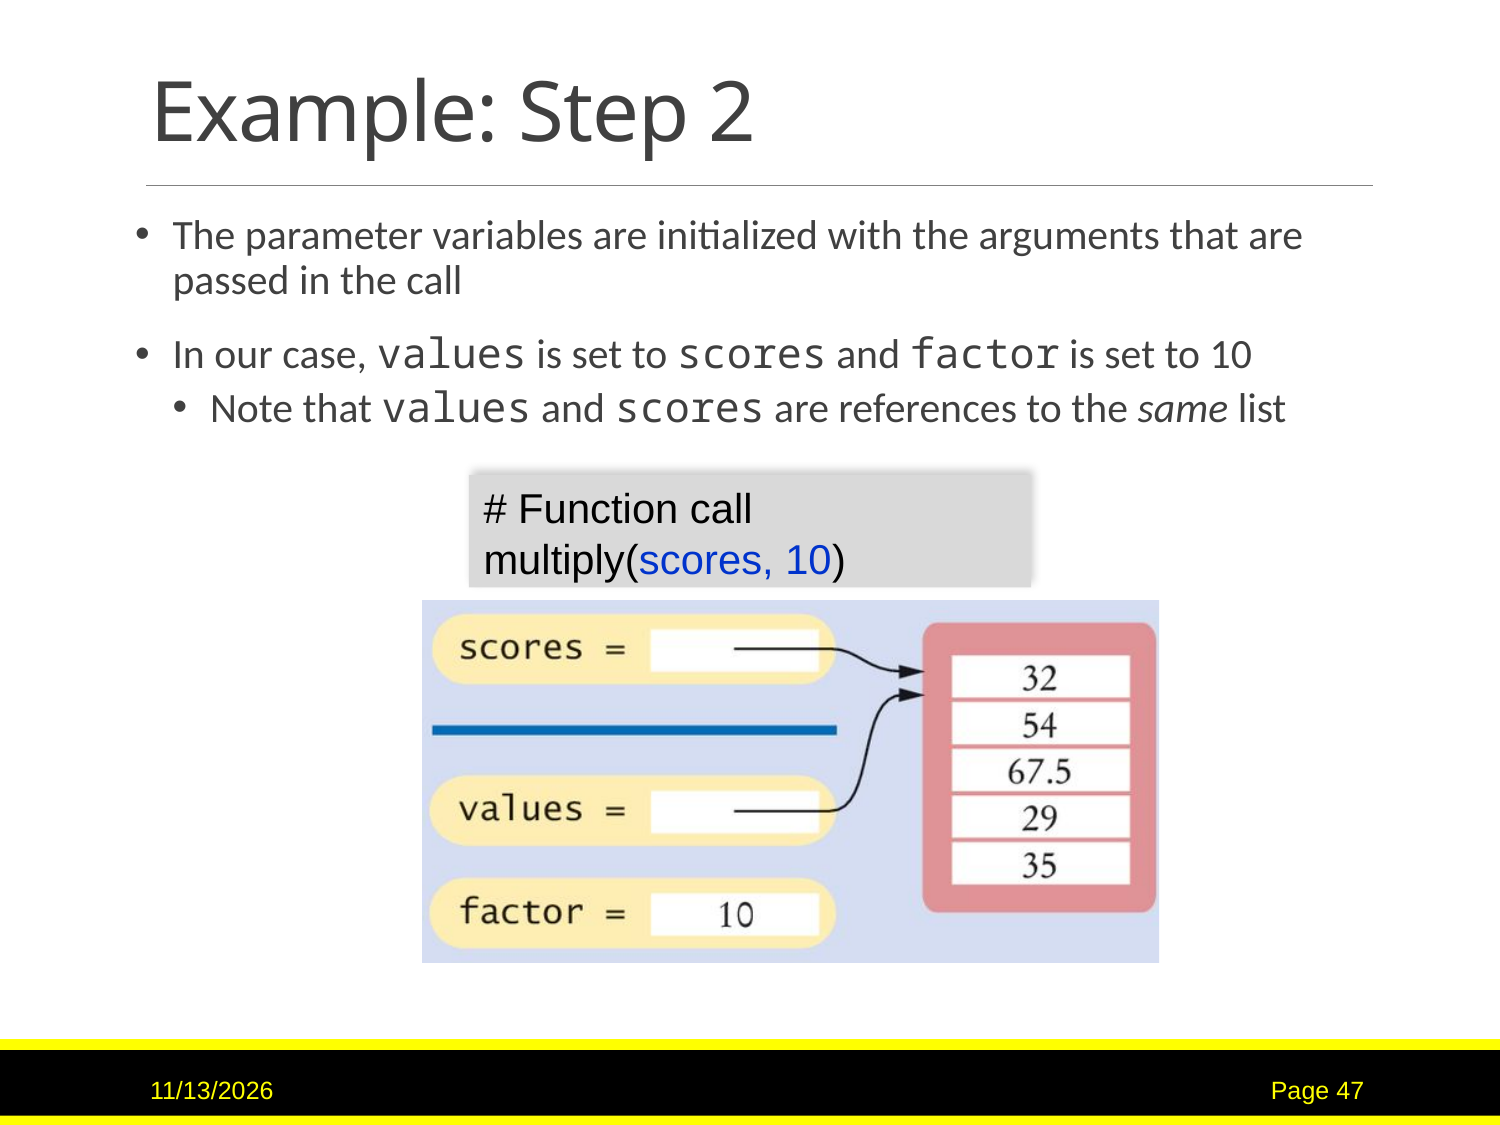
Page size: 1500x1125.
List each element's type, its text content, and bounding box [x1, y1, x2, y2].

title Example: Step 2 [135, 47, 1373, 167]
text_box # Function call multiply(scores, 10) [468, 474, 1032, 588]
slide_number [135, 1059, 440, 1120]
picture [421, 599, 1160, 963]
list The parameter variables are initialized with the arguments that are passed in the call In our case, values is set to scores and factor is set to 10 Note that values and scores are references to the same list [135, 205, 1373, 963]
slide_number Page 47 [1218, 1059, 1380, 1120]
